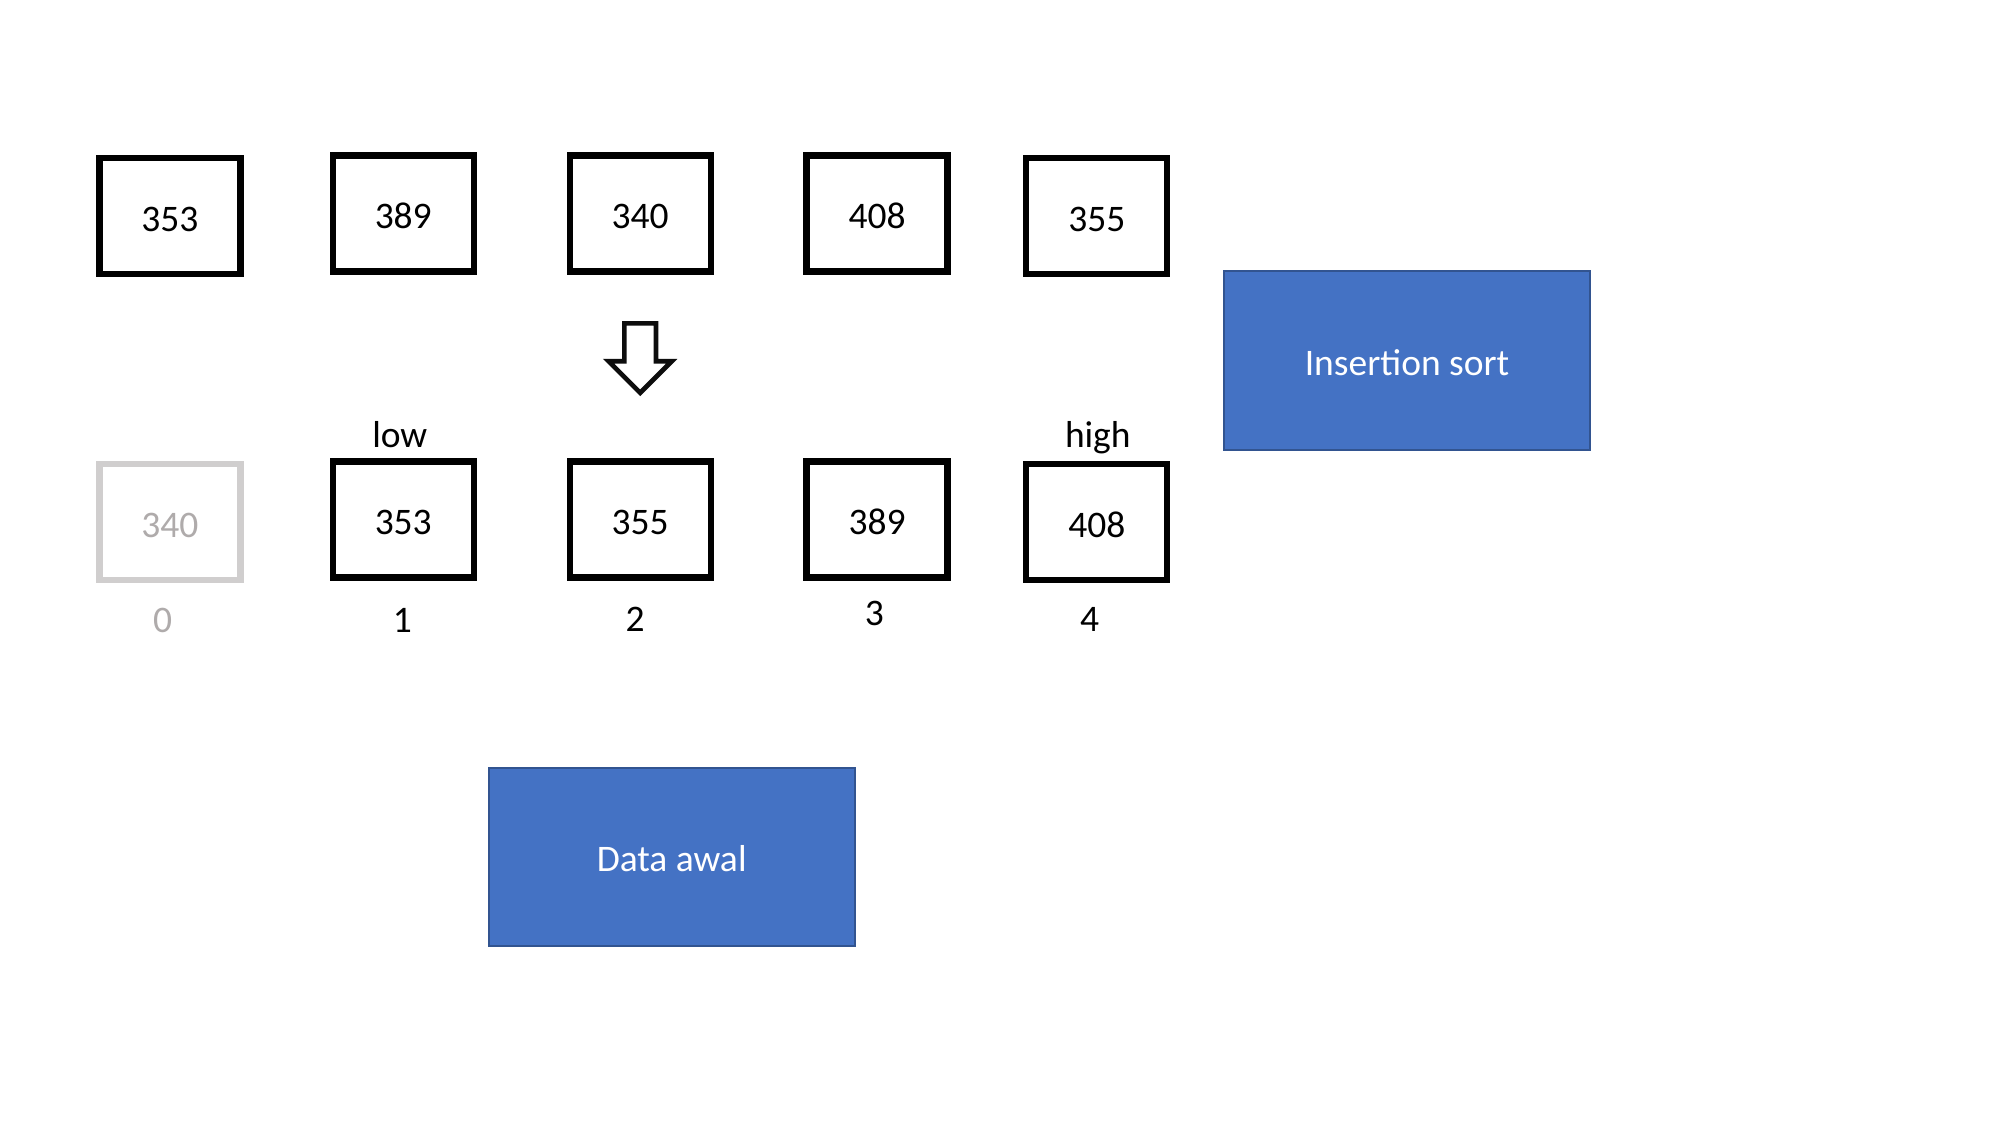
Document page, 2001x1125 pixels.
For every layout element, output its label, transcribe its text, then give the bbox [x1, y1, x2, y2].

text_box 355 [569, 460, 712, 579]
text_box 408 [806, 154, 949, 272]
text_box high [1050, 402, 1192, 462]
text_box 355 [1025, 157, 1168, 275]
text_box 0 [138, 587, 202, 648]
text_box 340 [98, 463, 242, 581]
text_box 353 [98, 157, 242, 275]
text_box 389 [806, 460, 949, 579]
text_box [606, 322, 675, 395]
text_box 3 [849, 580, 914, 641]
text_box Insertion sort [1223, 270, 1591, 451]
text_box 1 [378, 587, 442, 648]
text_box 4 [1065, 586, 1129, 647]
text_box 389 [332, 154, 475, 272]
text_box 340 [569, 154, 712, 272]
text_box 408 [1025, 463, 1168, 581]
text_box Data awal [488, 767, 856, 947]
text_box 2 [610, 586, 674, 647]
text_box 353 [332, 460, 475, 579]
text_box low [357, 402, 446, 462]
